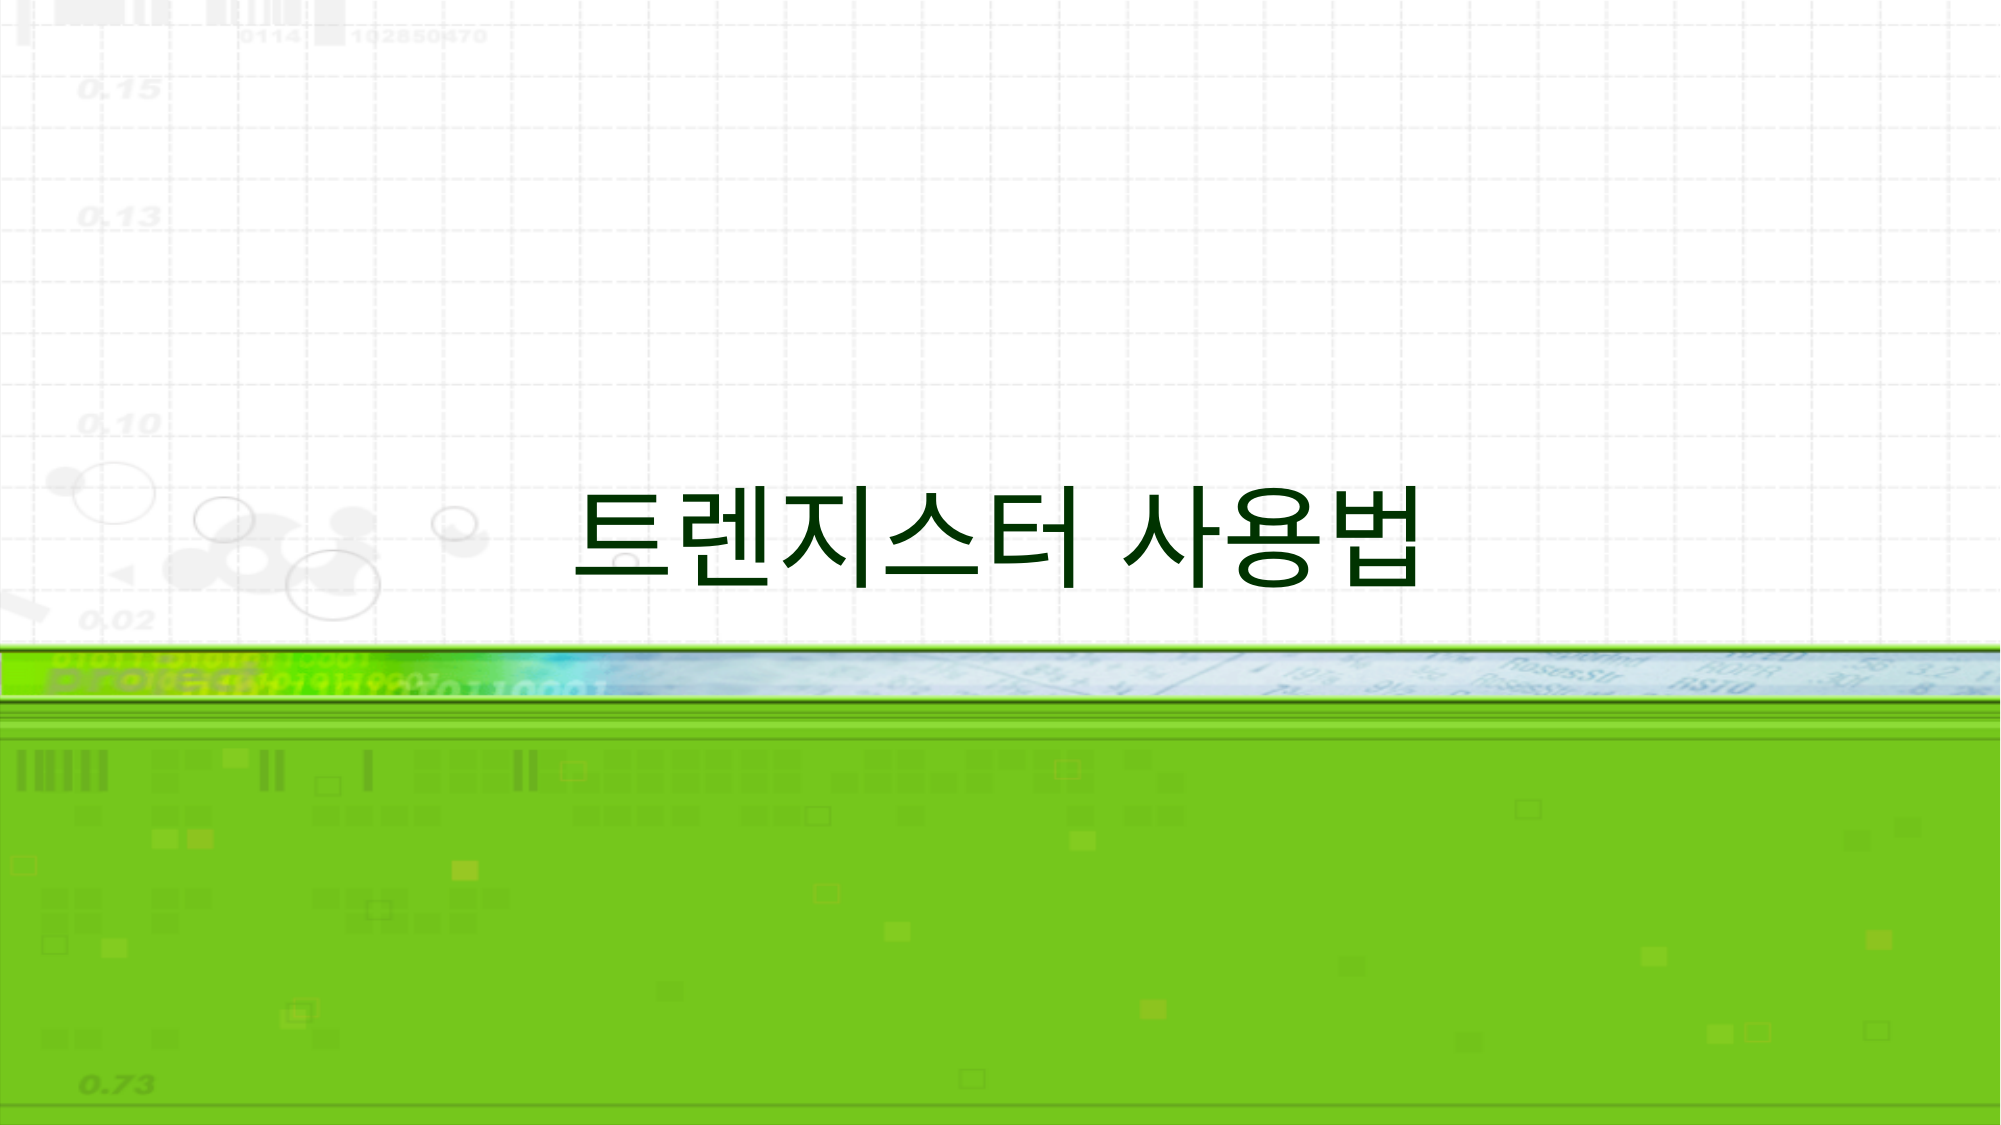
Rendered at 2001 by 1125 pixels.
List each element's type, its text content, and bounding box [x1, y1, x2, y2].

picture [0, 0, 2001, 1125]
title 트렌지스터 사용법 [150, 422, 1850, 648]
